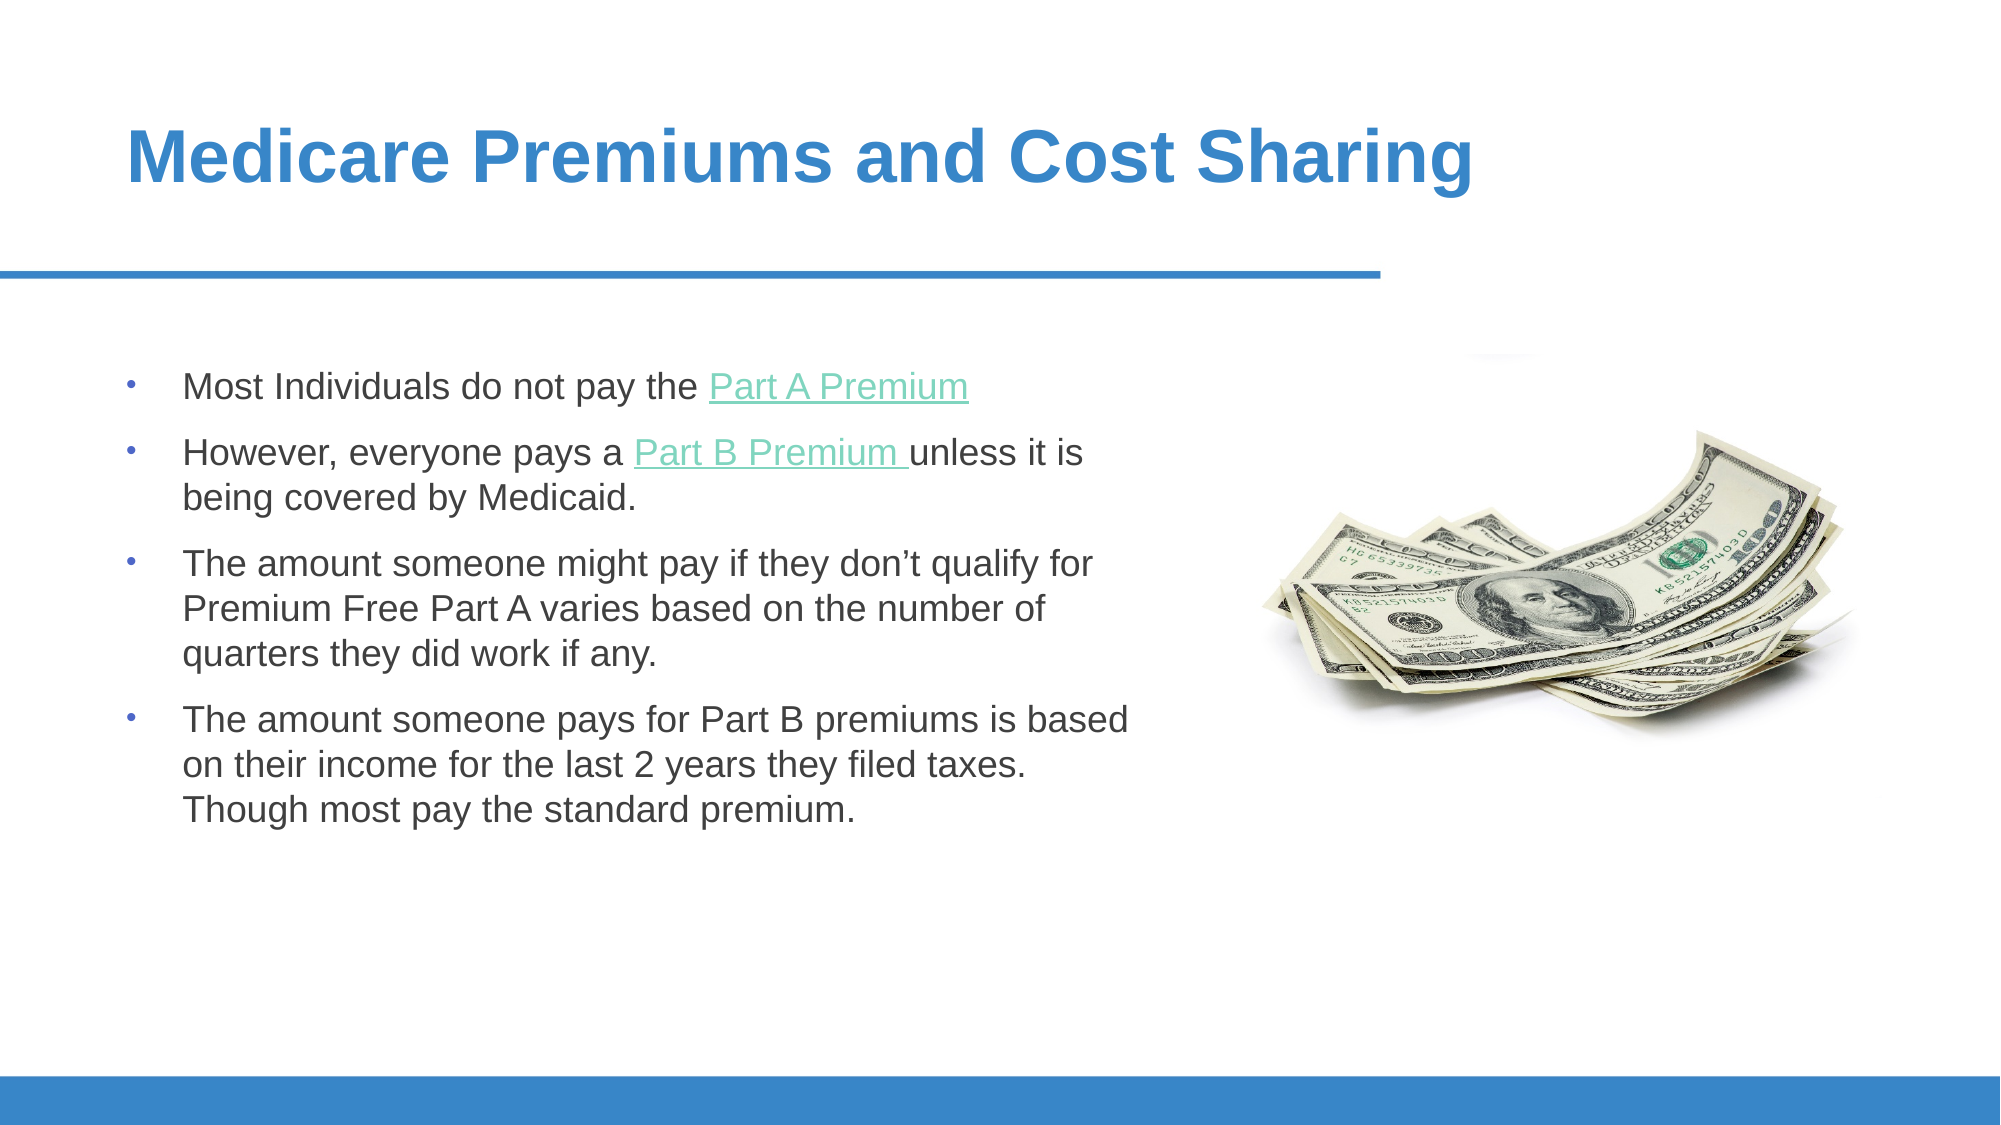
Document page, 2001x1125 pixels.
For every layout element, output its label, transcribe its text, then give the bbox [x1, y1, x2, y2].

title Medicare Premiums and Cost Sharing [111, 99, 1522, 317]
picture [0, 0, 2000, 1125]
list Most Individuals do not pay the Part A Premium However, everyone pays a Part B Premium unless it is being covered by Medicaid. The amount someone might pay if they don’t qualify for Premium Free Part A varies based on the number of quarters they did work if any. The amount someone pays for Part B premiums is based on their income for the last 2 years they filed taxes. Though most pay the standard premium. [111, 354, 1168, 992]
